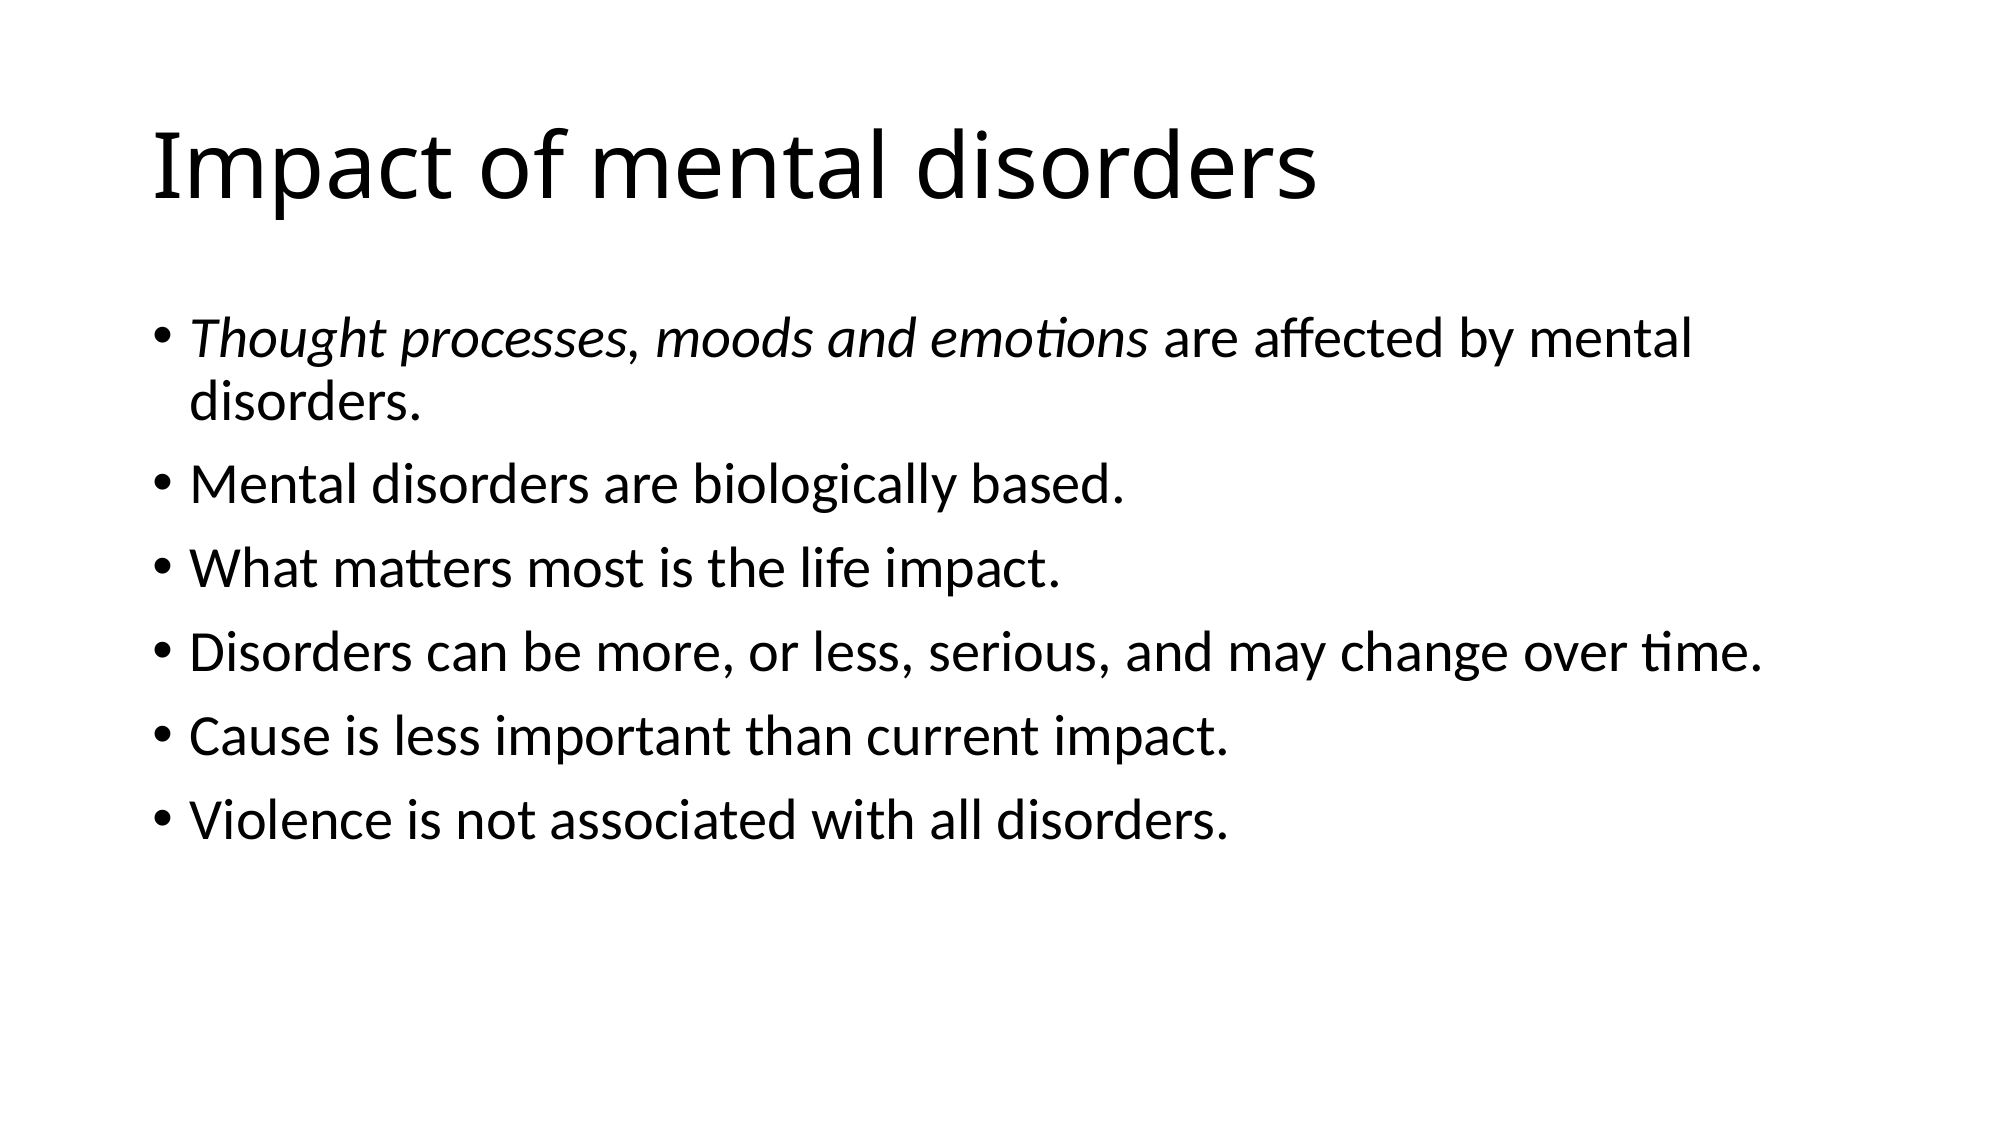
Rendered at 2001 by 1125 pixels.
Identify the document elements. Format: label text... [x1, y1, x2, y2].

list Thought processes, moods and emotions are affected by mental disorders. Mental disorders are biologically based. What matters most is the life impact. Disorders can be more, or less, serious, and may change over time. Cause is less important than current impact. Violence is not associated with all disorders. [137, 299, 1863, 1014]
title Impact of mental disorders [137, 59, 1863, 278]
